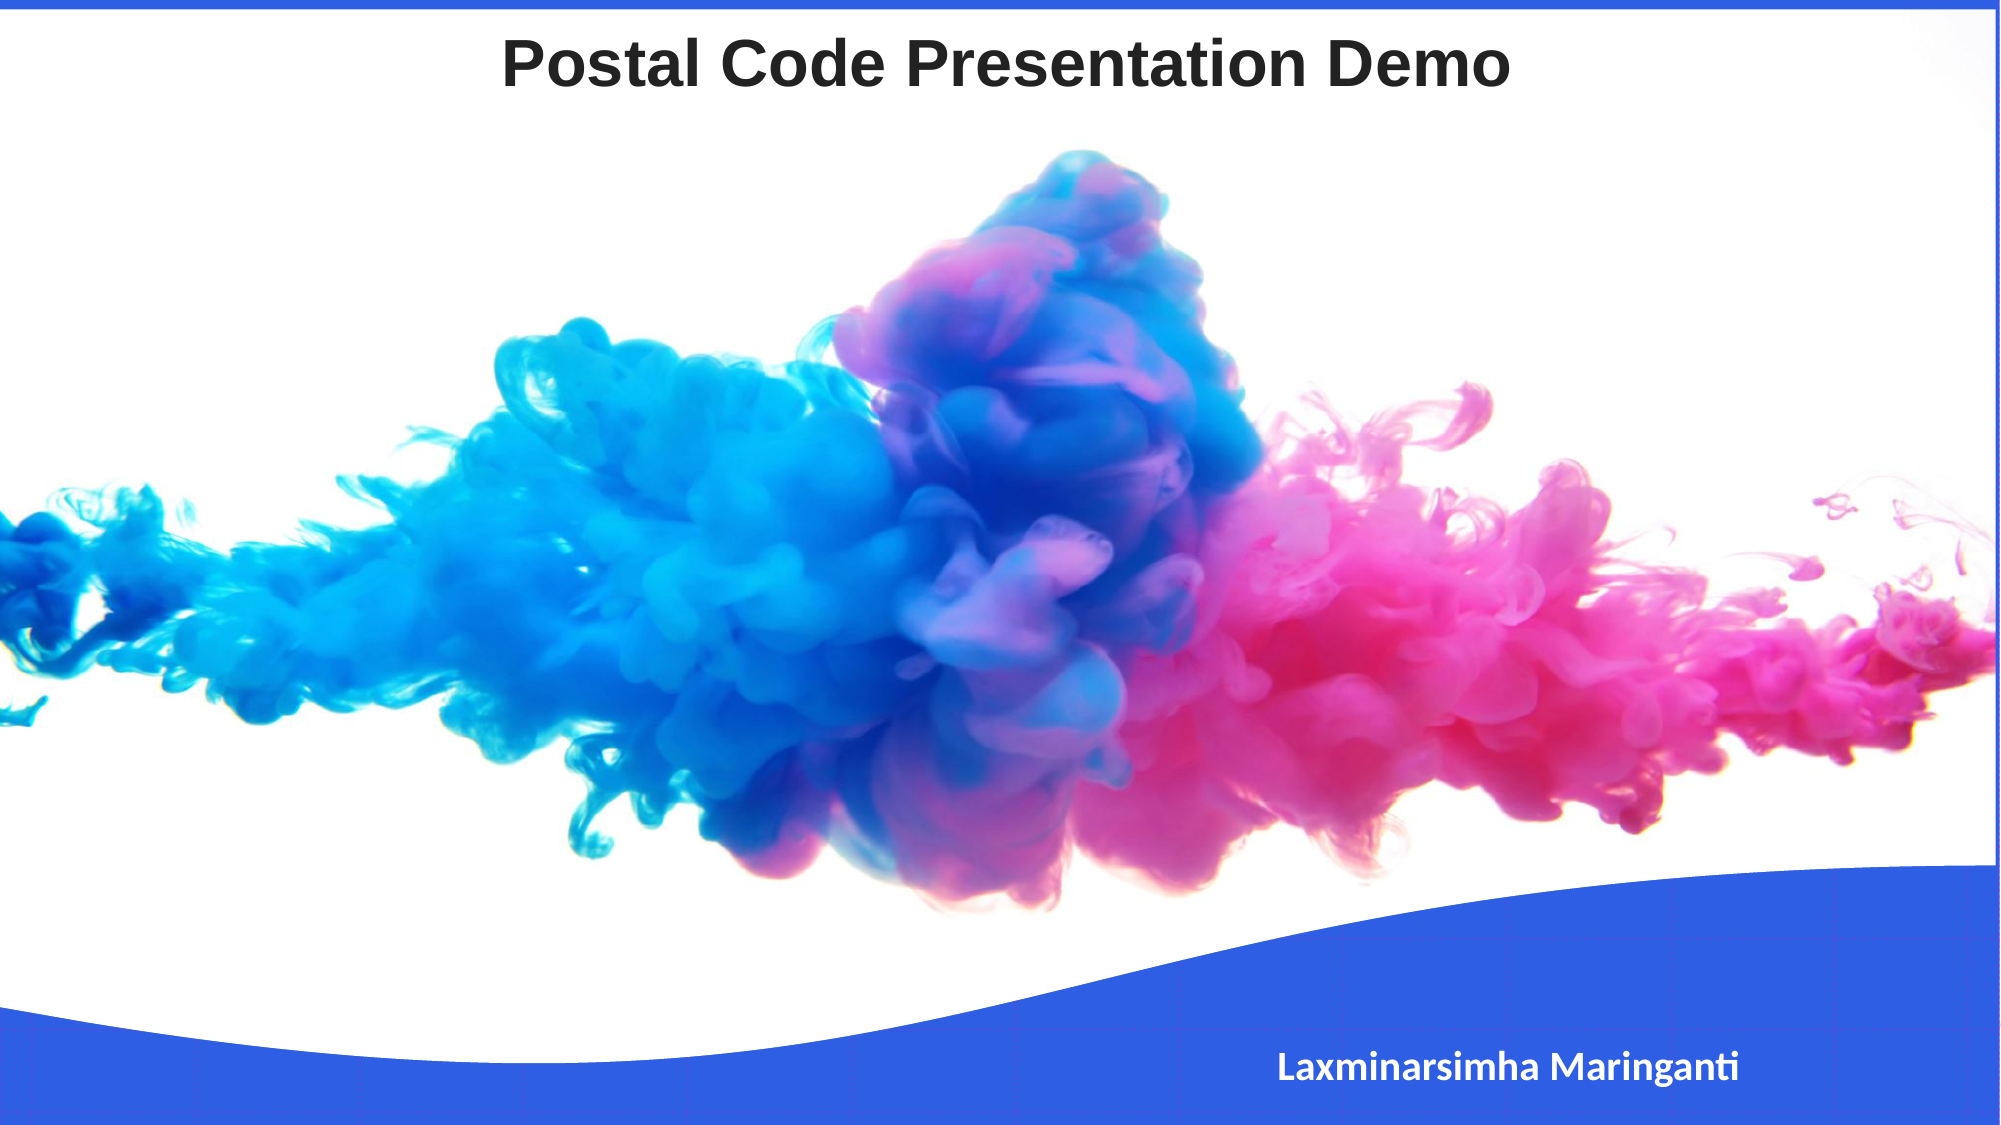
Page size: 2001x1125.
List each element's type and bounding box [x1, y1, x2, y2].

picture [0, 9, 1996, 1064]
text_box [0, 87, 2000, 1125]
text_box [0, 0, 2000, 87]
